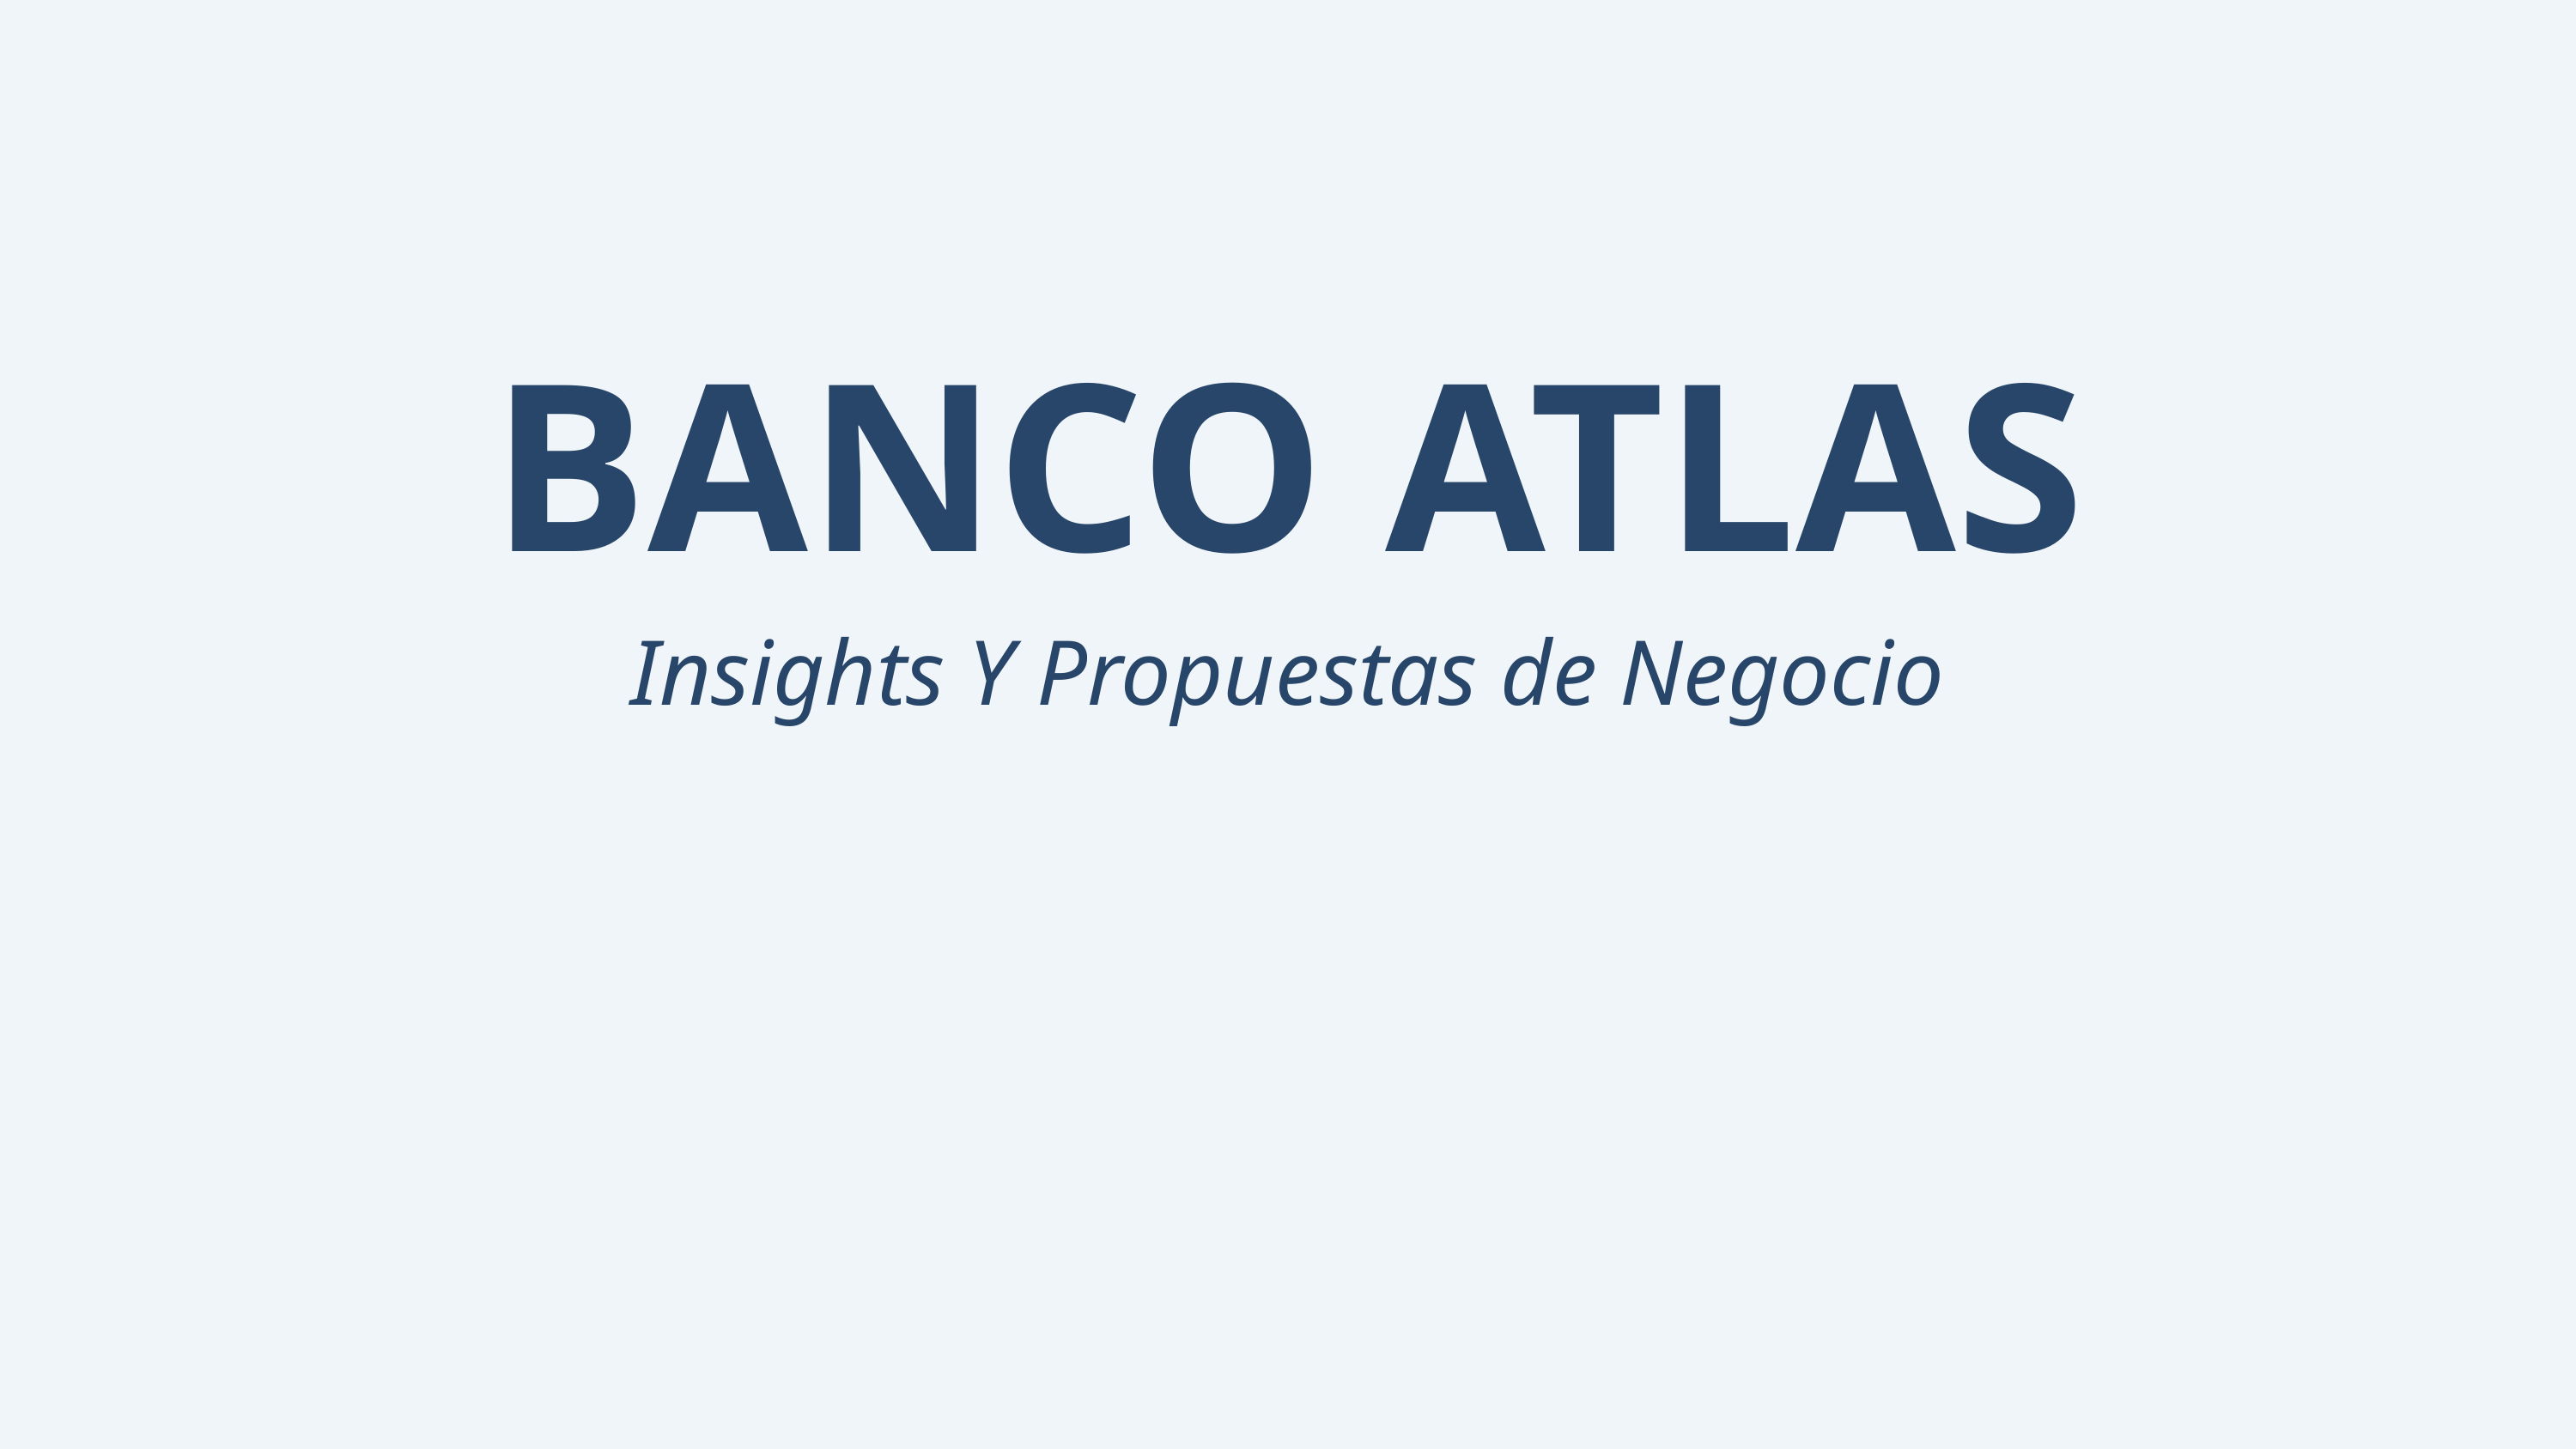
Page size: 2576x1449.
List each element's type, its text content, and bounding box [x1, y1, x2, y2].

text_box BANCO ATLAS Insights Y Propuestas de Negocio [407, 272, 2169, 724]
